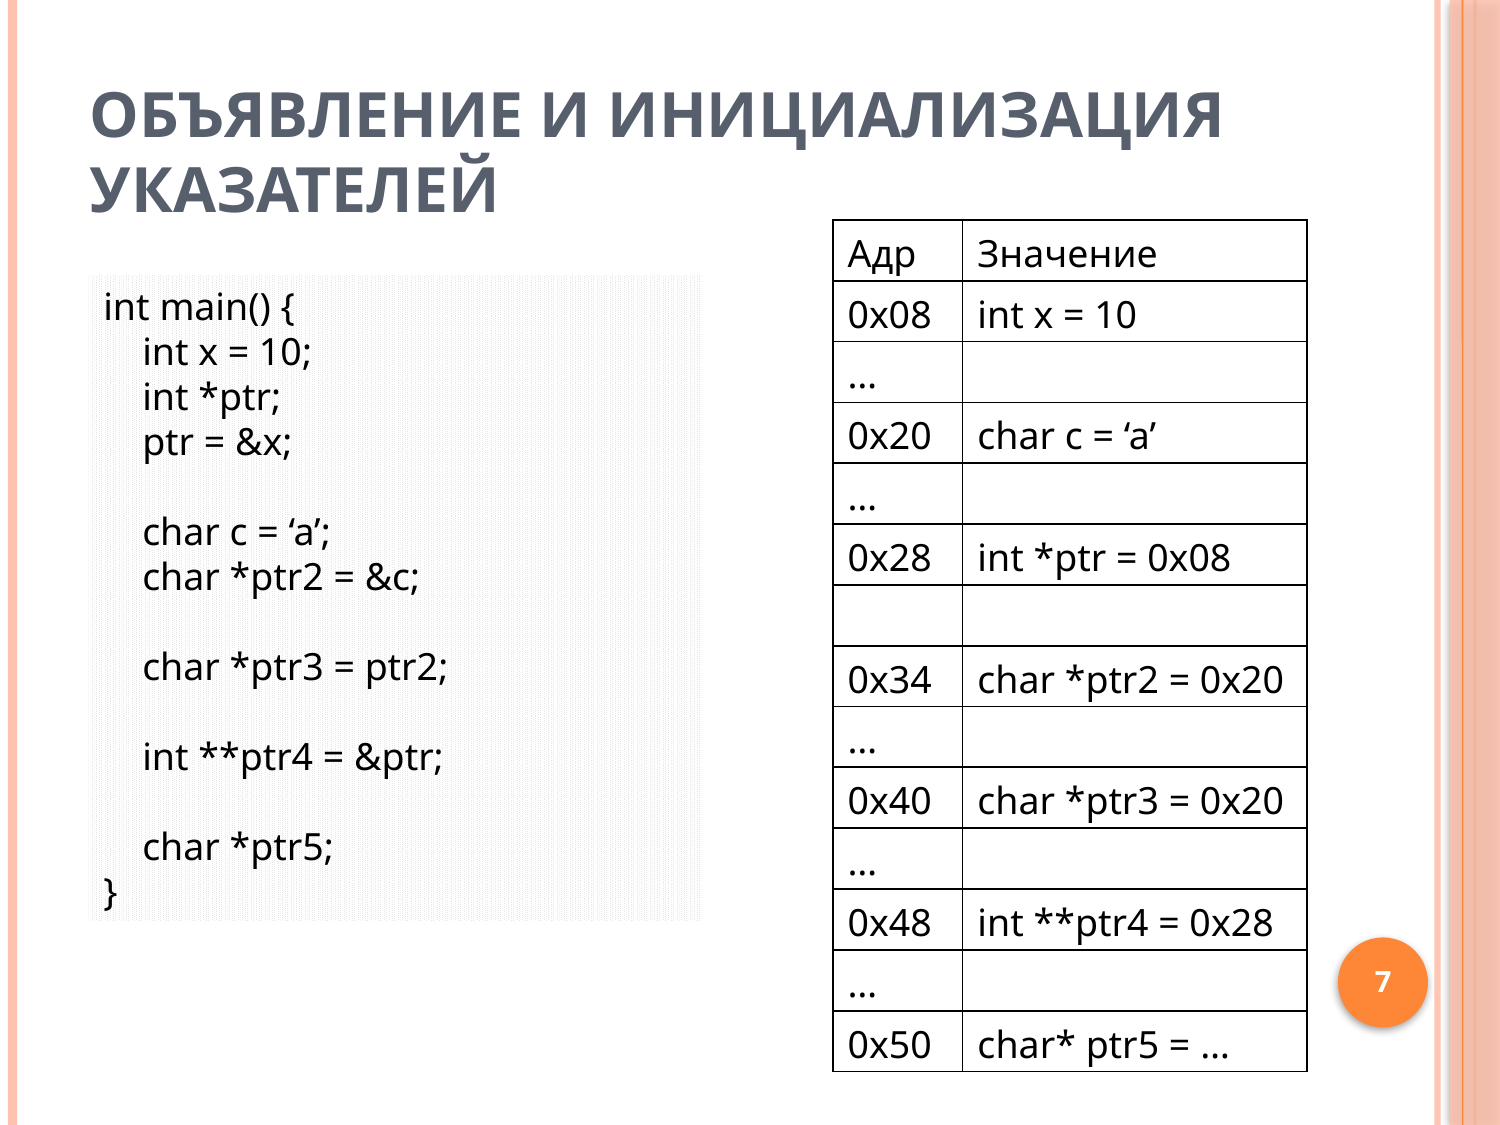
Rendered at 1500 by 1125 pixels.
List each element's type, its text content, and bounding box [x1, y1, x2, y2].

table_cell … [834, 464, 962, 523]
slide_number 7 [1333, 940, 1434, 1027]
table_cell [963, 342, 1306, 402]
table_cell int *ptr = 0x08 [963, 525, 1306, 584]
text_box int main() { int x = 10; int *ptr; ptr = &x; char c = ‘a’; char *ptr2 = &c; char *ptr3 = ptr2; int **ptr4 = &ptr; char *ptr5; } [88, 275, 703, 921]
table_cell [963, 586, 1306, 645]
table_cell char *ptr3 = 0x20 [963, 768, 1306, 827]
table_cell int x = 10 [963, 282, 1306, 341]
table_cell сhar* ptr5 = … [963, 1012, 1306, 1071]
table_header Адр [834, 221, 962, 280]
table_cell char *ptr2 = 0x20 [963, 647, 1306, 706]
table_cell 0x20 [834, 403, 962, 462]
table_cell [963, 464, 1306, 523]
table_cell int **ptr4 = 0x28 [963, 890, 1306, 949]
table_cell … [834, 342, 962, 402]
table_cell char c = ‘a’ [963, 403, 1306, 462]
title Объявление и инициализация указателей [75, 45, 1300, 233]
table_cell [963, 951, 1306, 1010]
table_cell 0x34 [834, 647, 962, 706]
table_cell [963, 829, 1306, 888]
table_cell 0x50 [834, 1012, 962, 1071]
table_cell [834, 586, 962, 645]
table_cell 0x08 [834, 282, 962, 341]
table_cell … [834, 707, 962, 766]
table_cell 0x28 [834, 525, 962, 584]
table_cell 0x48 [834, 890, 962, 949]
table_cell 0x40 [834, 768, 962, 827]
table_cell … [834, 951, 962, 1010]
table_header Значение [963, 221, 1306, 280]
table_cell … [834, 829, 962, 888]
table_cell [963, 707, 1306, 766]
